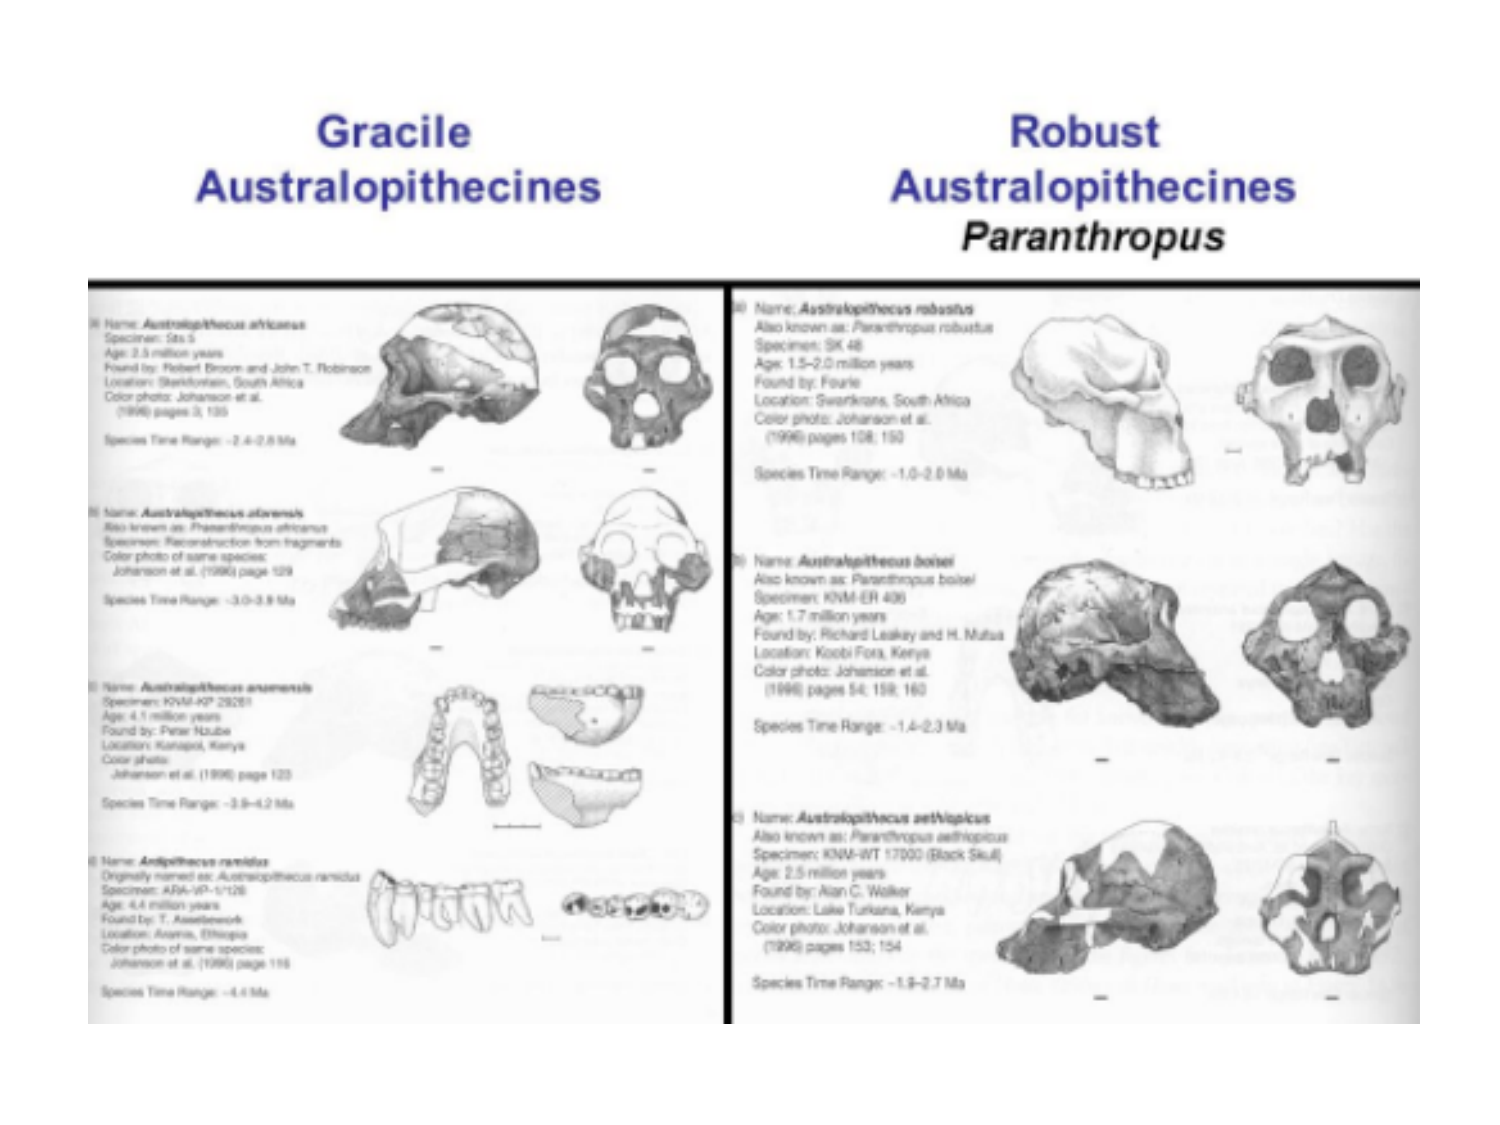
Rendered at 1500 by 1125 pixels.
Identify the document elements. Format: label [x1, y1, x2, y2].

picture [88, 30, 1420, 1024]
